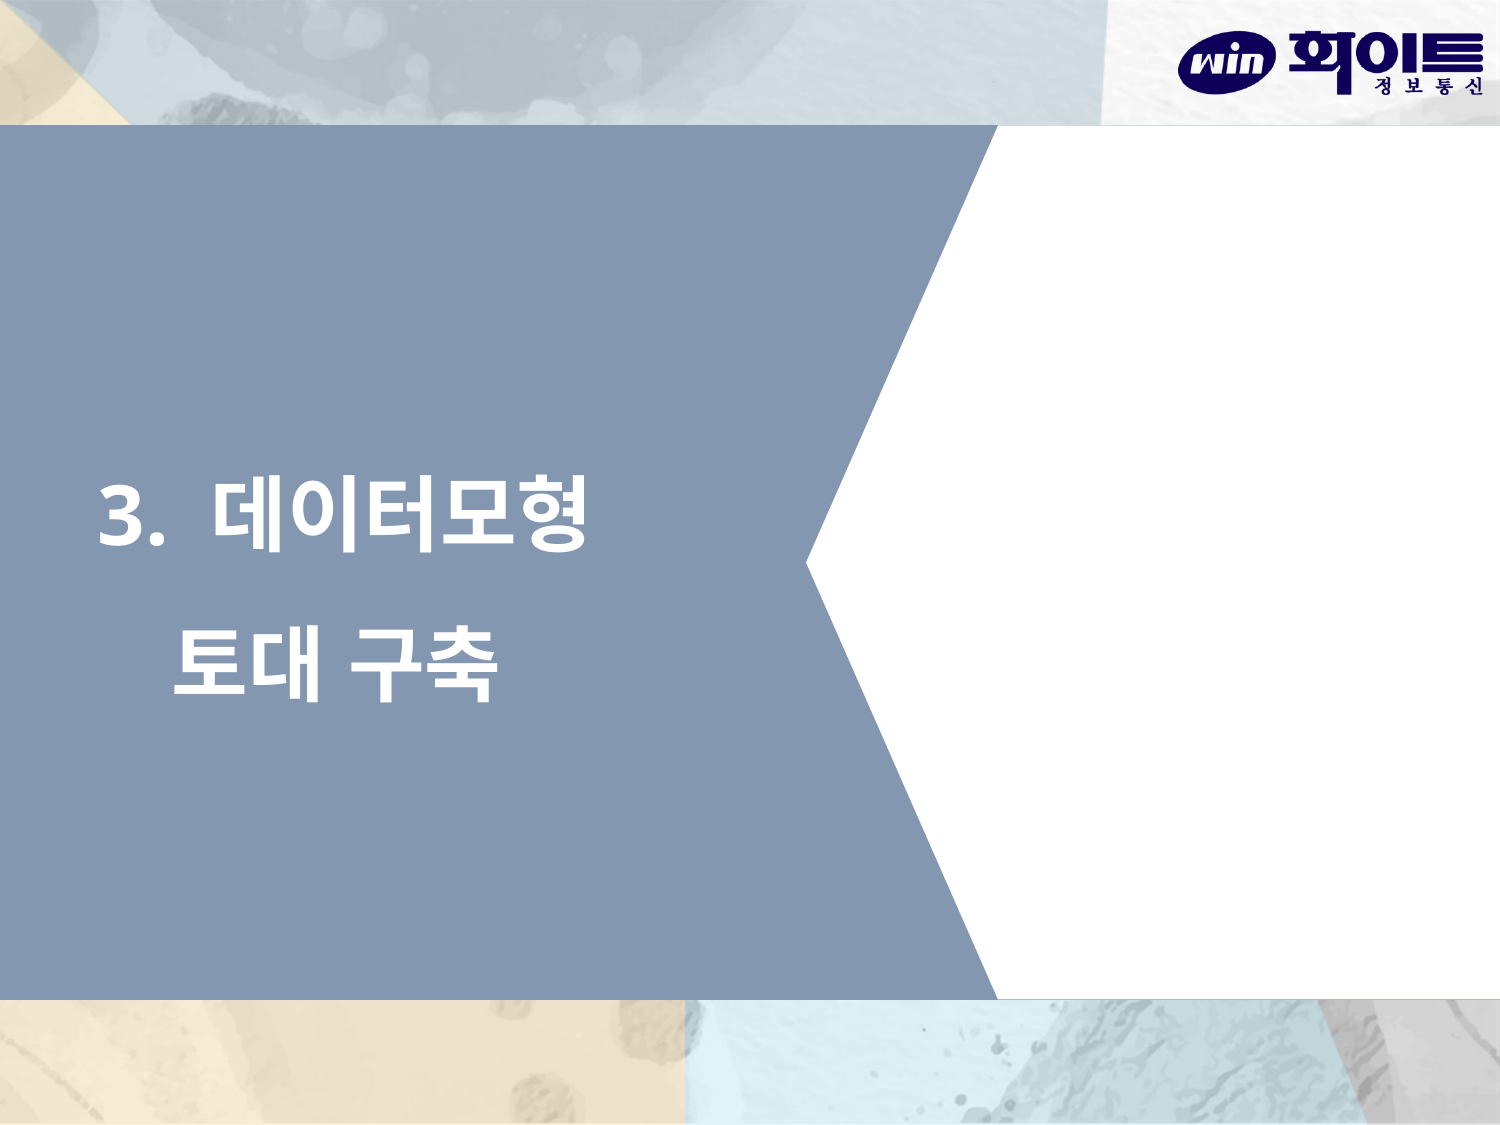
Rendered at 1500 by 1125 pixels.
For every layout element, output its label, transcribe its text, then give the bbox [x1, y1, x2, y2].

picture [0, 0, 1500, 125]
title 3. 데이터모형 토대 구축 [17, 125, 786, 1000]
picture [0, 1000, 1500, 1125]
